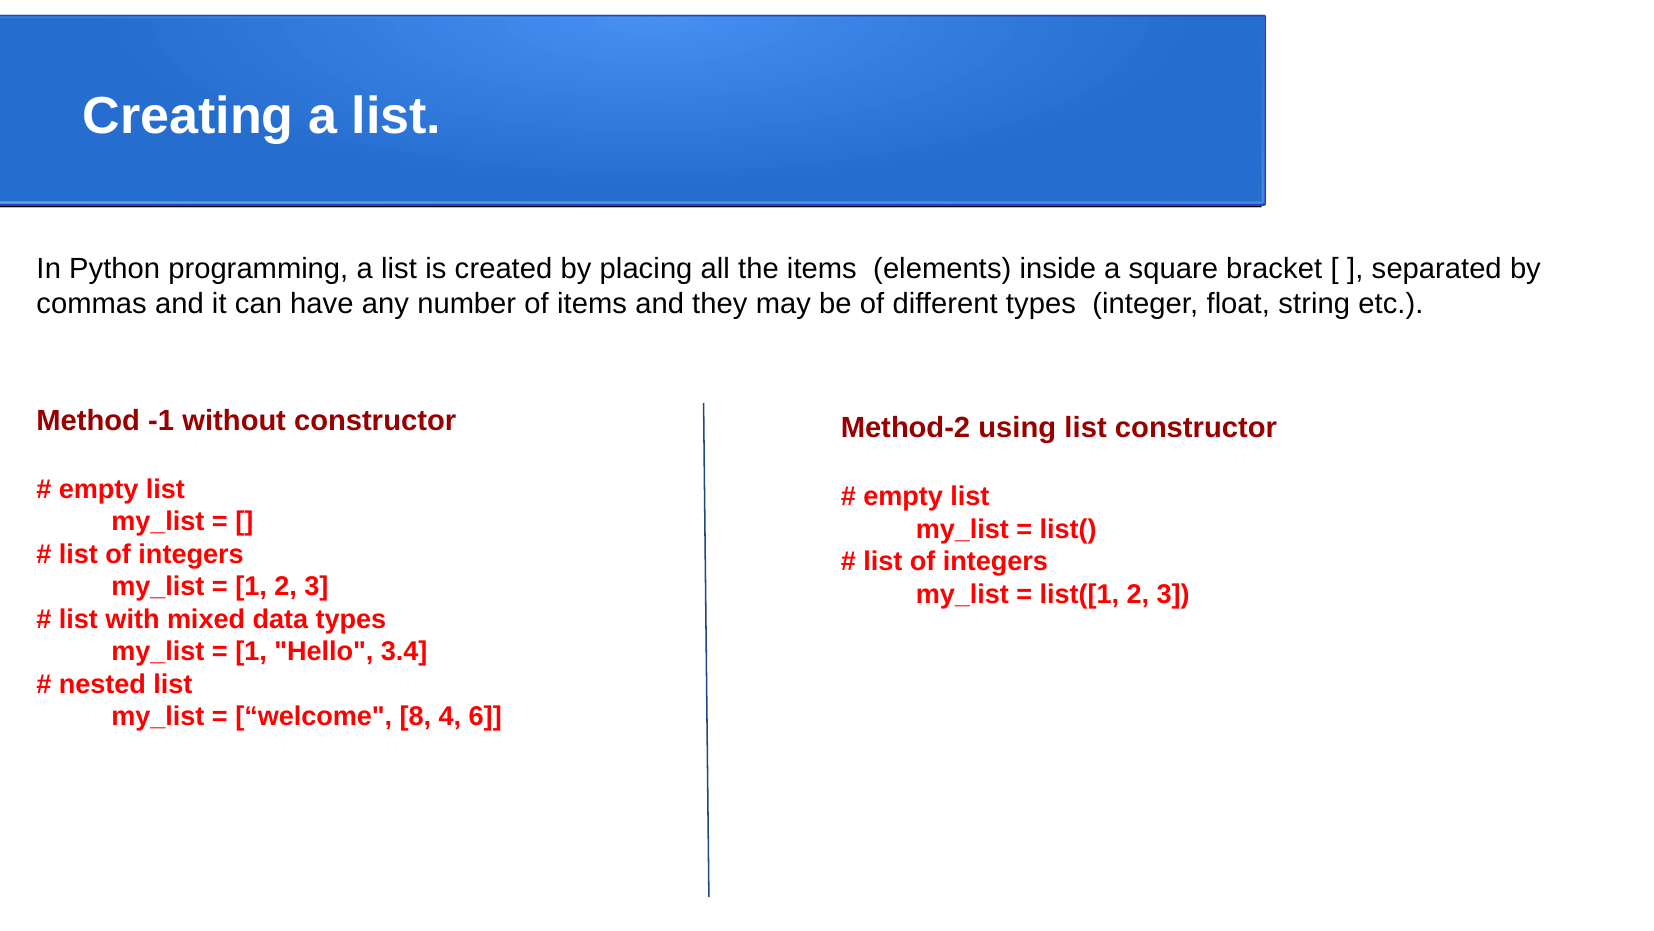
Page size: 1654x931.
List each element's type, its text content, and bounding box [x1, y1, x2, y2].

text_box Method -1 without constructor # empty list my_list = [] # list of integers my_list = [1, 2, 3] # list with mixed data types my_list = [1, "Hello", 3.4] # nested list my_list = [“welcome", [8, 4, 6]] [21, 386, 805, 813]
title Creating a list. [82, 35, 1235, 189]
text_box In Python programming, a list is created by placing all the items (elements) inside a square bracket [ ], separated by commas and it can have any number of items and they may be of different types (integer, float, string etc.). [21, 234, 1642, 355]
picture [0, 13, 1269, 211]
text_box Method-2 using list constructor # empty list my_list = list() # list of integers my_list = list([1, 2, 3]) [825, 393, 1580, 619]
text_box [703, 402, 710, 898]
